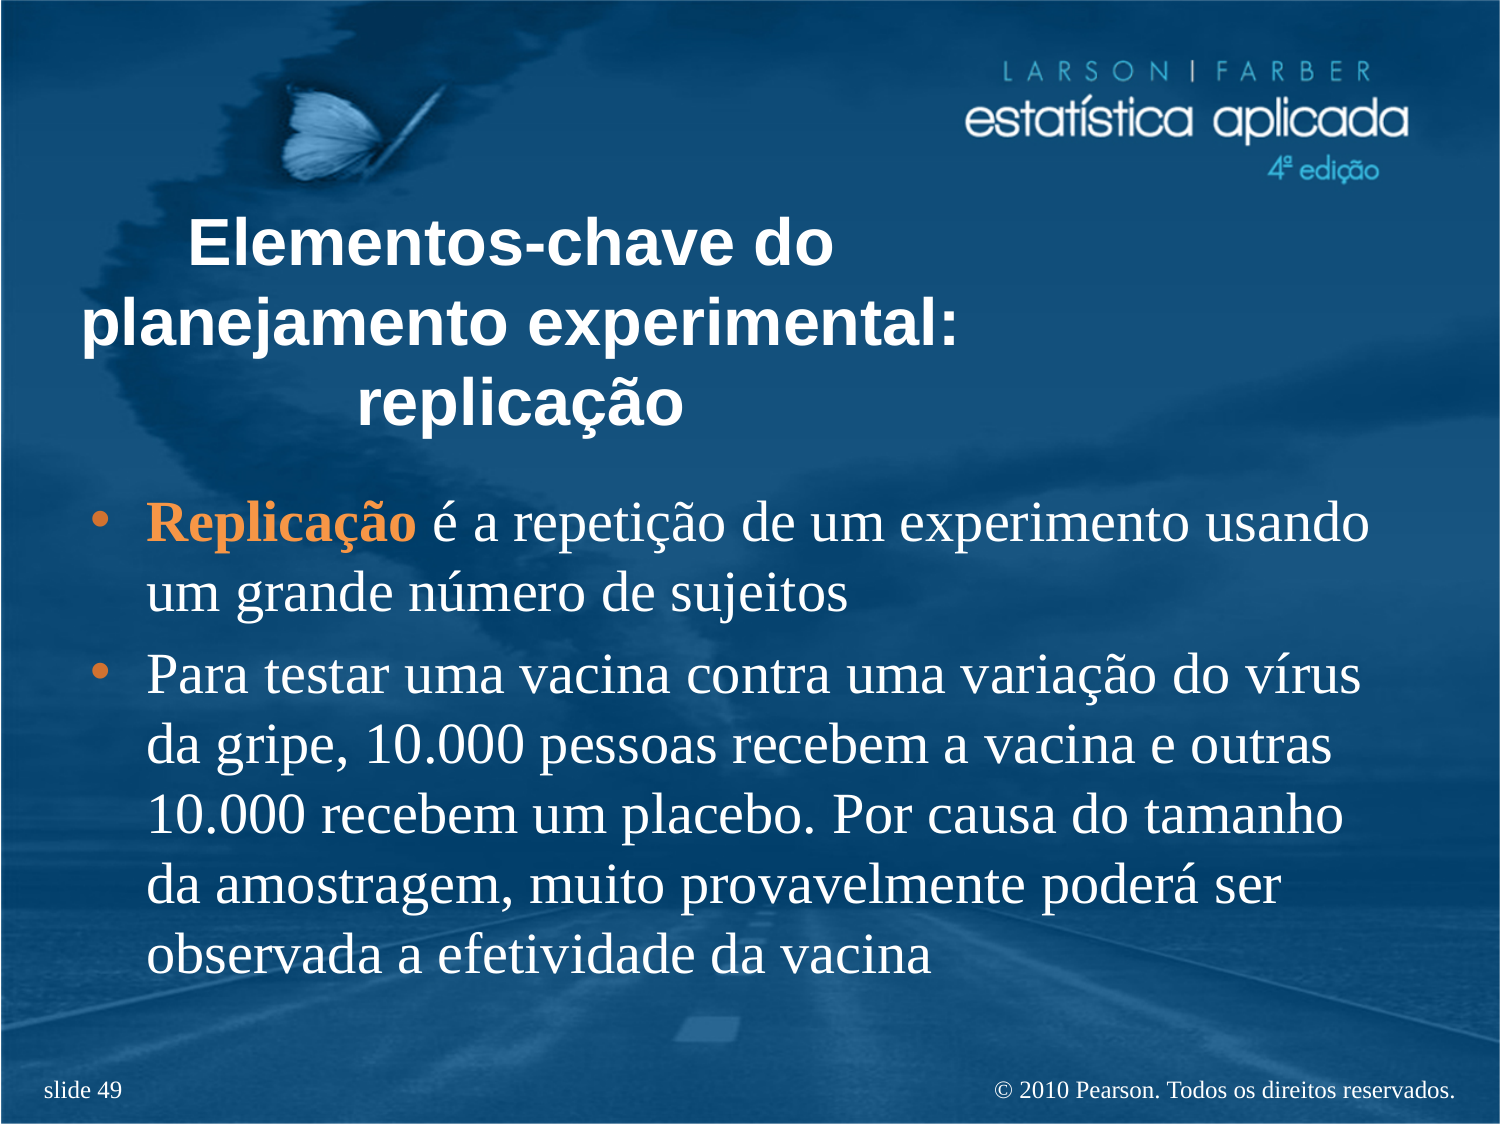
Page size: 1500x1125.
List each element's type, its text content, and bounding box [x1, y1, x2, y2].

picture [0, 0, 1500, 1125]
list Replicação é a repetição de um experimento usando um grande número de sujeitos Para testar uma vacina contra uma variação do vírus da gripe, 10.000 pessoas recebem a vacina e outras 10.000 recebem um placebo. Por causa do tamanho da amostragem, muito provavelmente poderá ser observada a efetividade da vacina [75, 476, 1425, 994]
text_box Elementos-chave do planejamento experimental: replicação [20, 225, 1021, 413]
